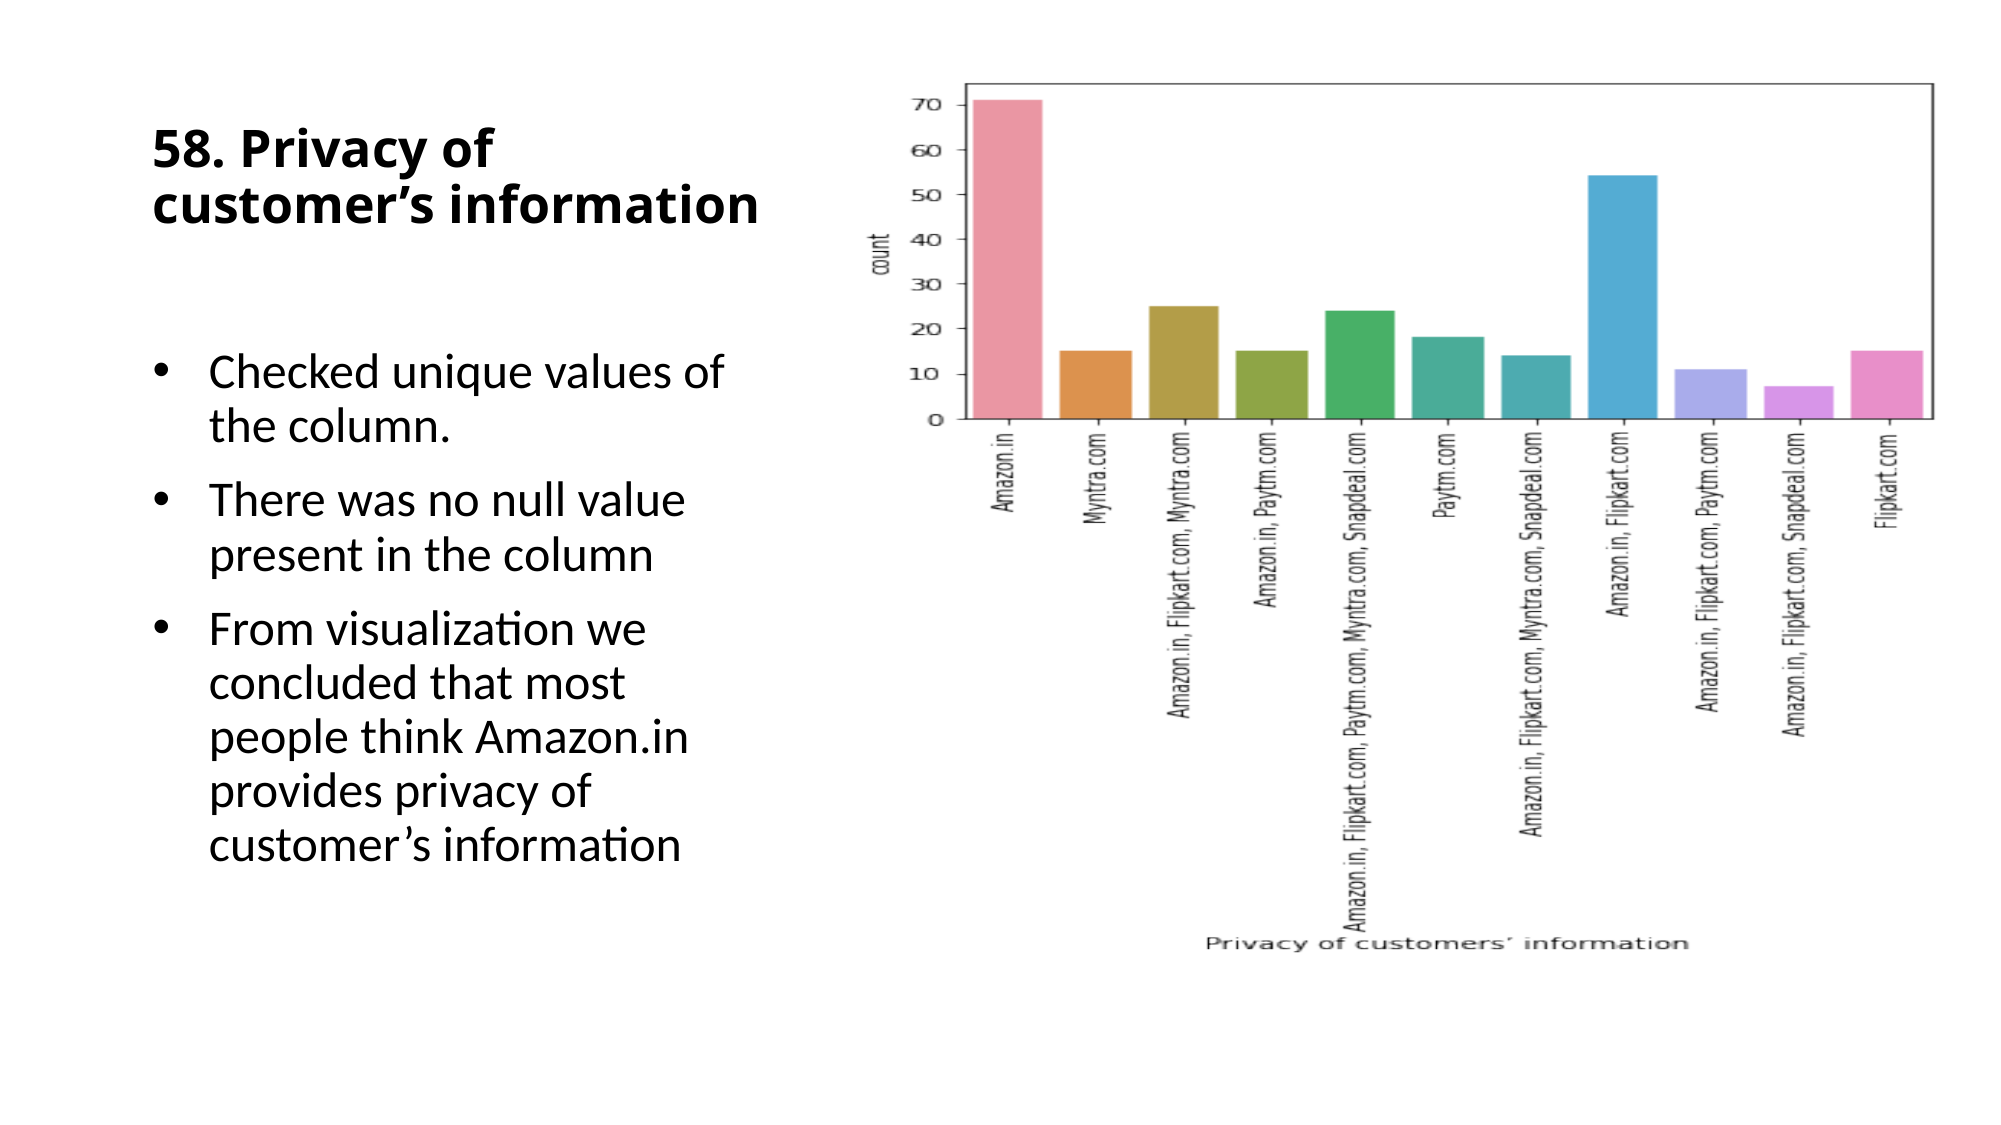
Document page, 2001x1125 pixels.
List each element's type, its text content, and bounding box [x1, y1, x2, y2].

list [847, 74, 1950, 962]
list Checked unique values of the column. There was no null value present in the column From visualization we concluded that most people think Amazon.in provides privacy of customer’s information [137, 337, 783, 1080]
title 58. Privacy of customer’s information [137, 75, 783, 243]
